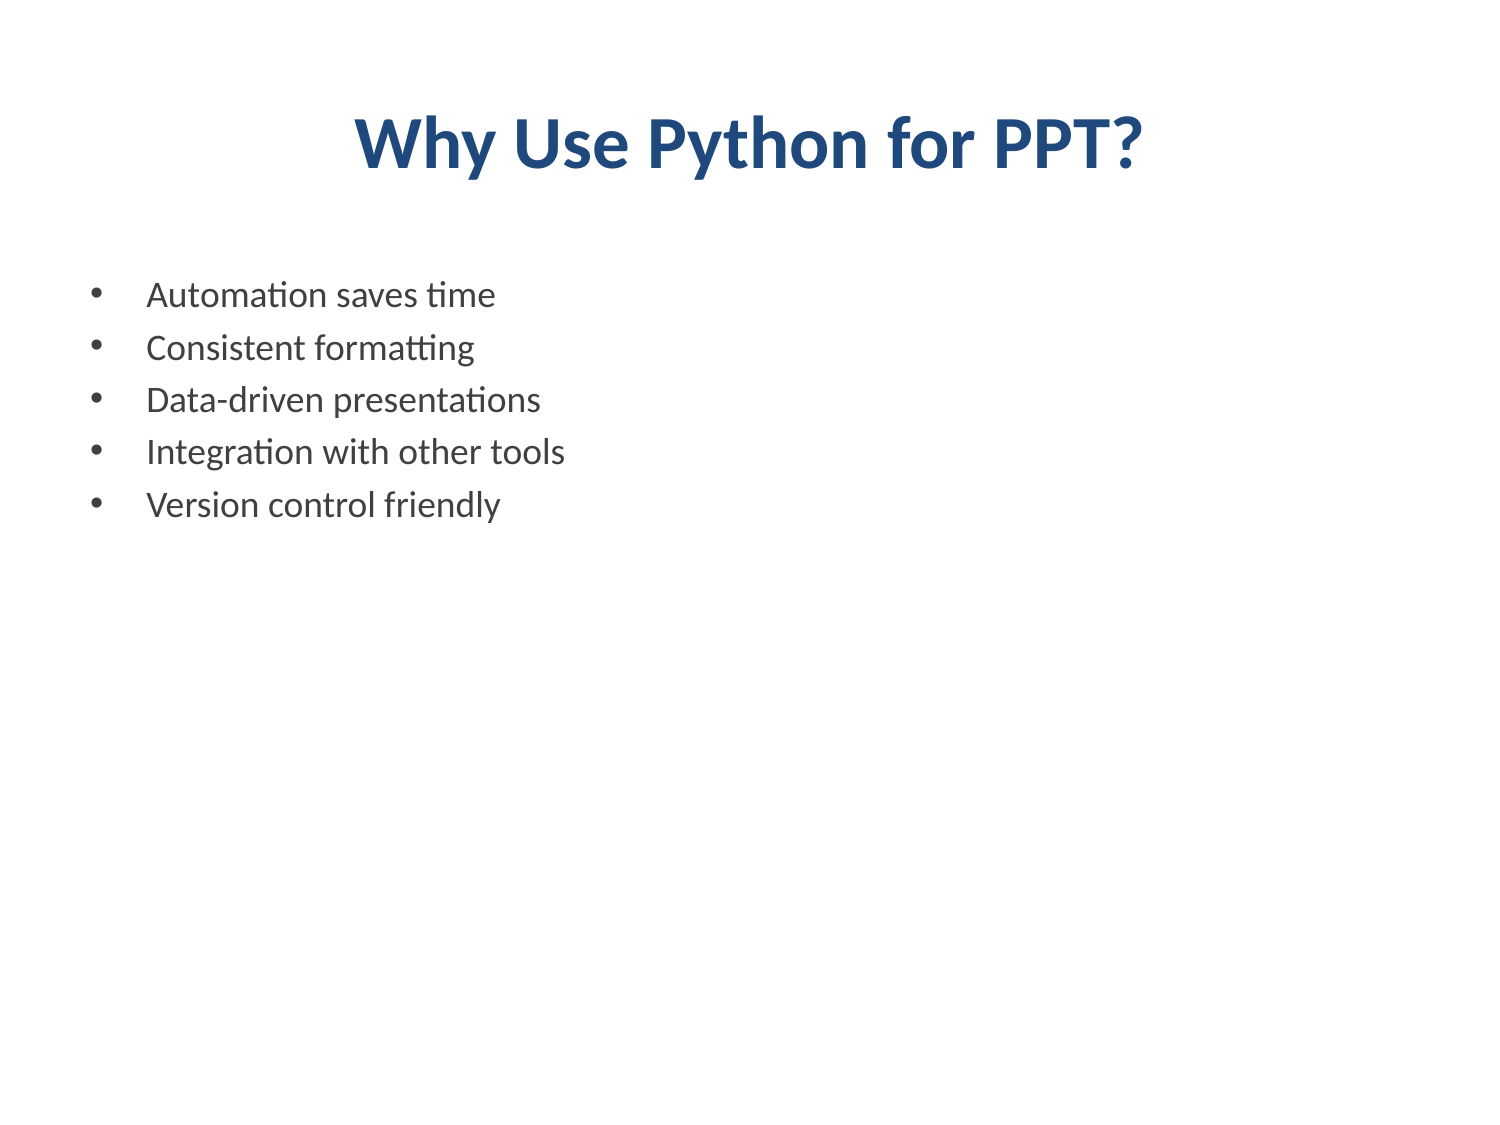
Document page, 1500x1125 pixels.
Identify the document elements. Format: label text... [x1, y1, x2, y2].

list Automation saves time Consistent formatting Data-driven presentations Integration with other tools Version control friendly [75, 262, 1425, 1005]
title Why Use Python for PPT? [75, 45, 1425, 233]
